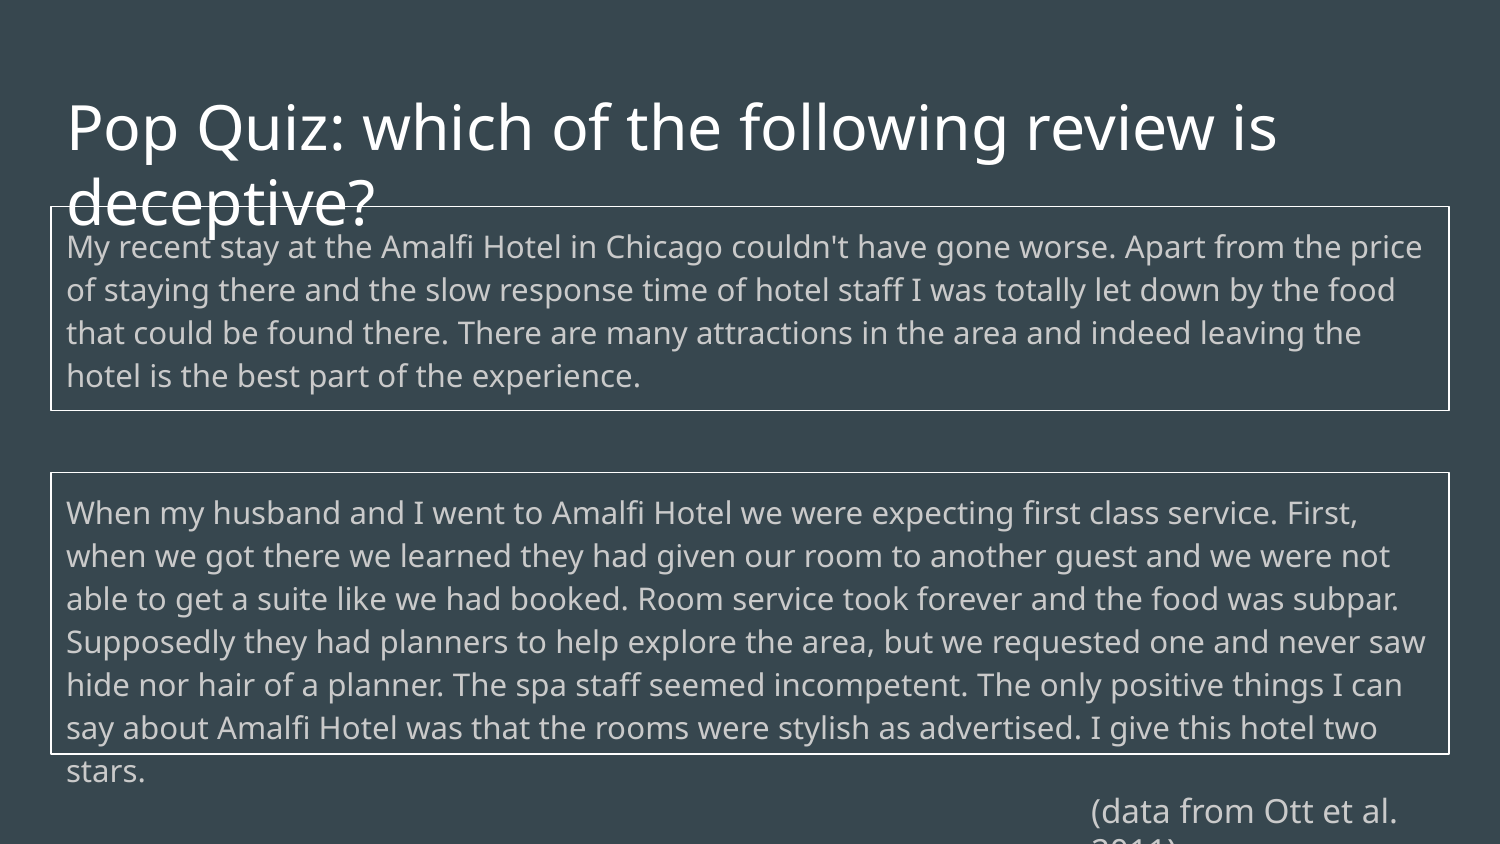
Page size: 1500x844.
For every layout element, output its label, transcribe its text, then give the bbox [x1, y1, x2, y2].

title Pop Quiz: which of the following review is deceptive? [51, 72, 1449, 167]
text_box (data from Ott et al. 2011) [1076, 775, 1484, 810]
list When my husband and I went to Amalfi Hotel we were expecting first class service. First, when we got there we learned they had given our room to another guest and we were not able to get a suite like we had booked. Room service took forever and the food was subpar. Supposedly they had planners to help explore the area, but we requested one and never saw hide nor hair of a planner. The spa staff seemed incompetent. The only positive things I can say about Amalfi Hotel was that the rooms were stylish as advertised. I give this hotel two stars. [51, 472, 1449, 754]
list My recent stay at the Amalfi Hotel in Chicago couldn't have gone worse. Apart from the price of staying there and the slow response time of hotel staff I was totally let down by the food that could be found there. There are many attractions in the area and indeed leaving the hotel is the best part of the experience. [51, 206, 1449, 411]
